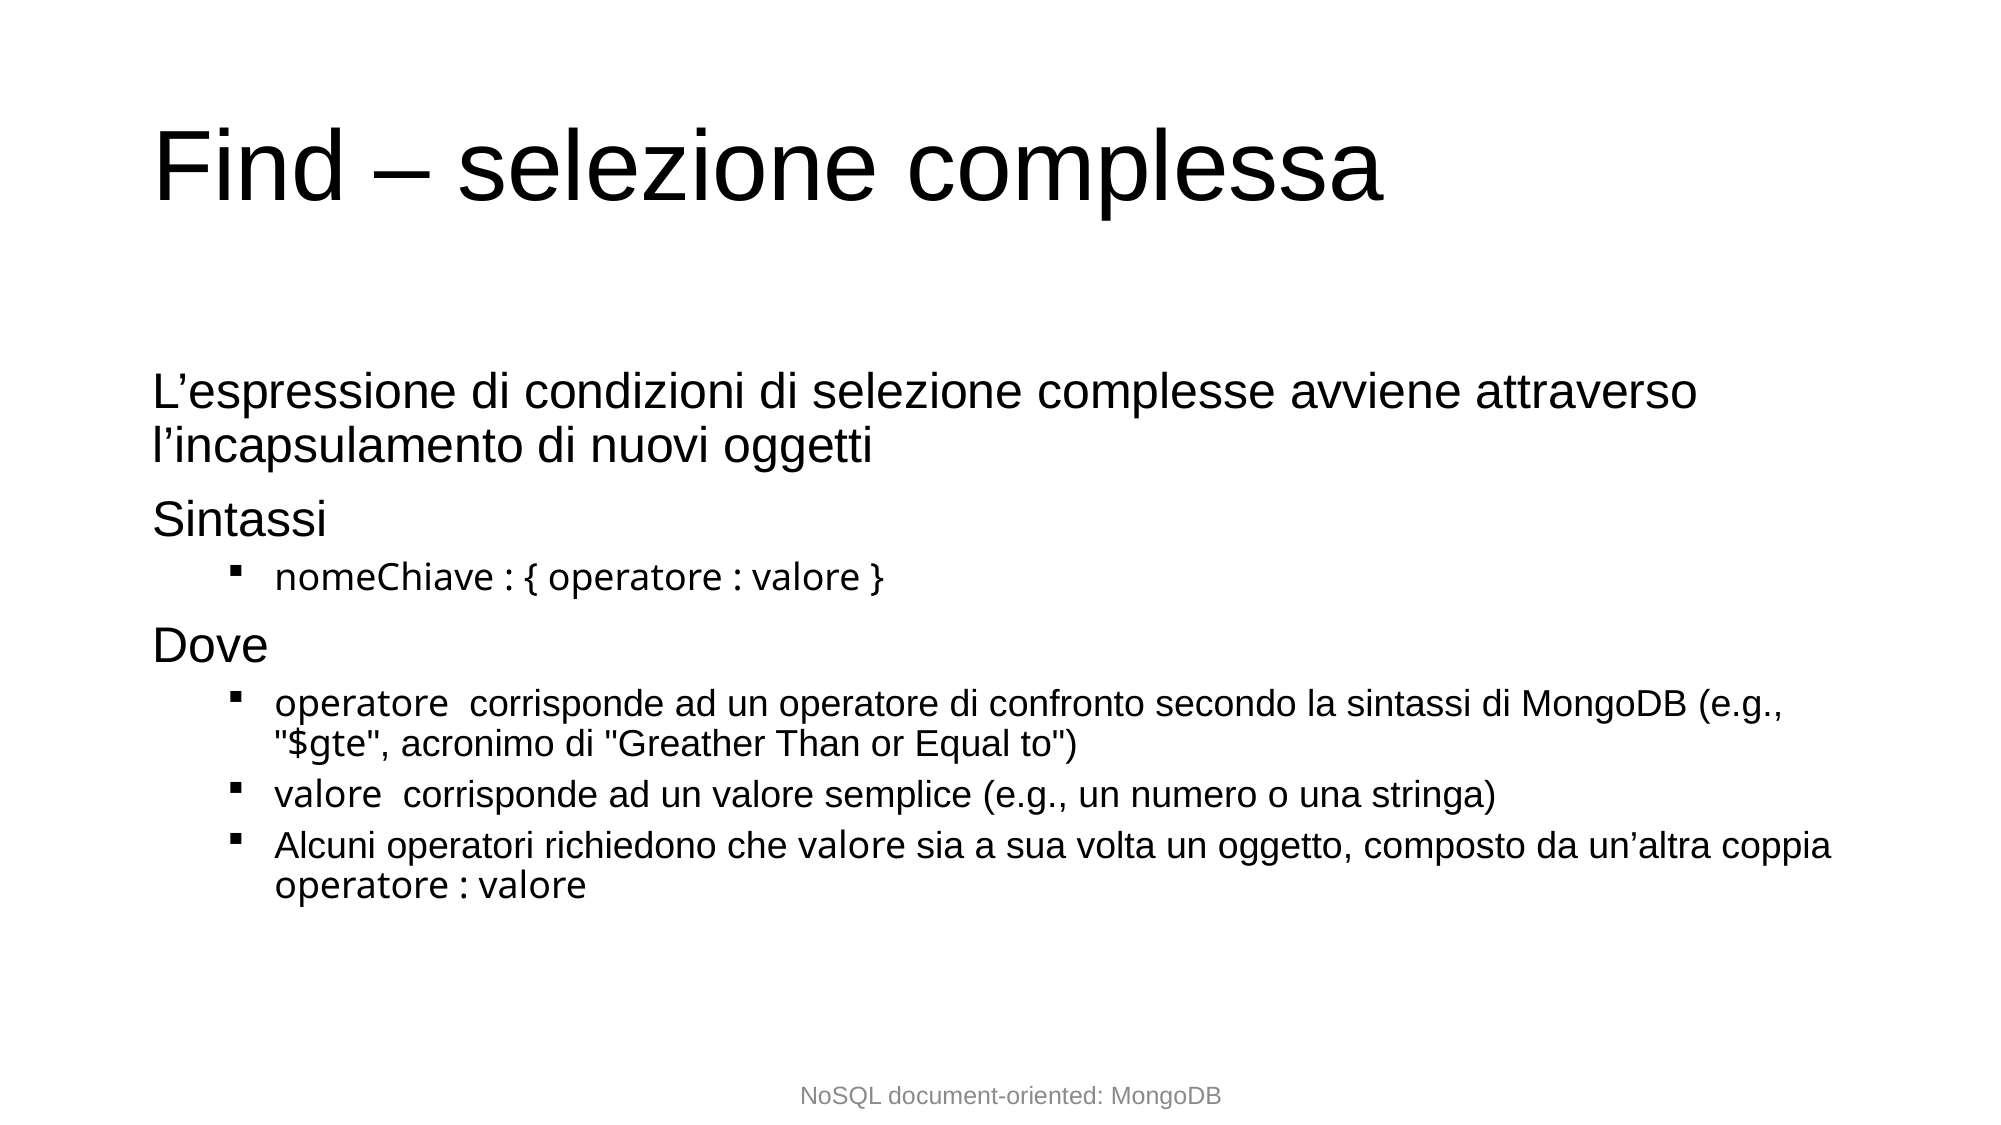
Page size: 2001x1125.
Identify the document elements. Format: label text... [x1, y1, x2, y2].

title Find – selezione complessa [137, 59, 1863, 278]
list L’espressione di condizioni di selezione complesse avviene attraverso l’incapsulamento di nuovi oggetti Sintassi nomeChiave : { operatore : valore } Dove operatore corrisponde ad un operatore di confronto secondo la sintassi di MongoDB (e.g., "$gte", acronimo di "Greather Than or Equal to") valore corrisponde ad un valore semplice (e.g., un numero o una stringa) Alcuni operatori richiedono che valore sia a sua volta un oggetto, composto da un’altra coppia operatore : valore [137, 278, 1863, 993]
